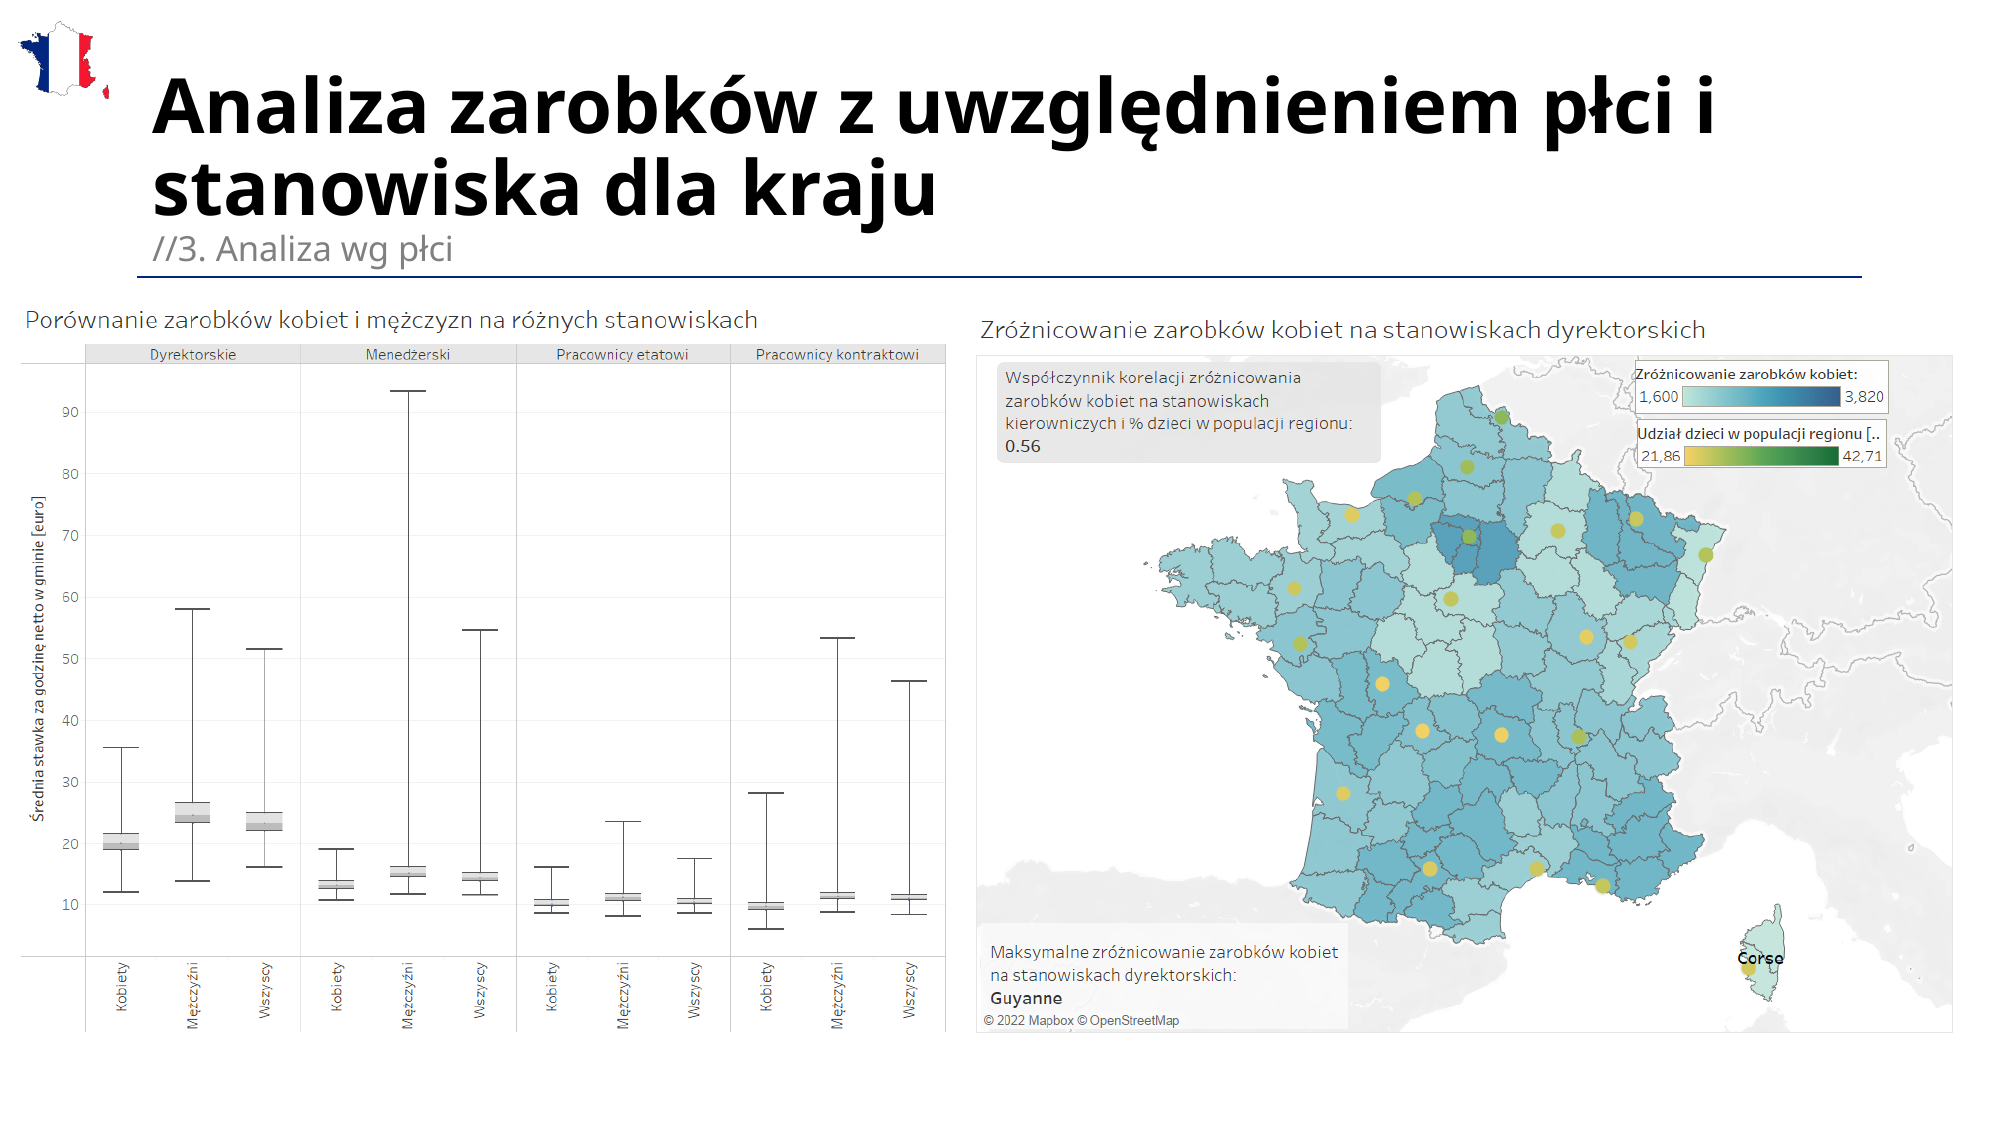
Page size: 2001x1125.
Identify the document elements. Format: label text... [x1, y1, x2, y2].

picture [18, 21, 109, 99]
picture [964, 294, 1964, 1044]
title Analiza zarobków z uwzględnieniem płci i stanowiska dla kraju //3. Analiza wg płci [137, 59, 1863, 278]
picture [9, 285, 957, 1044]
